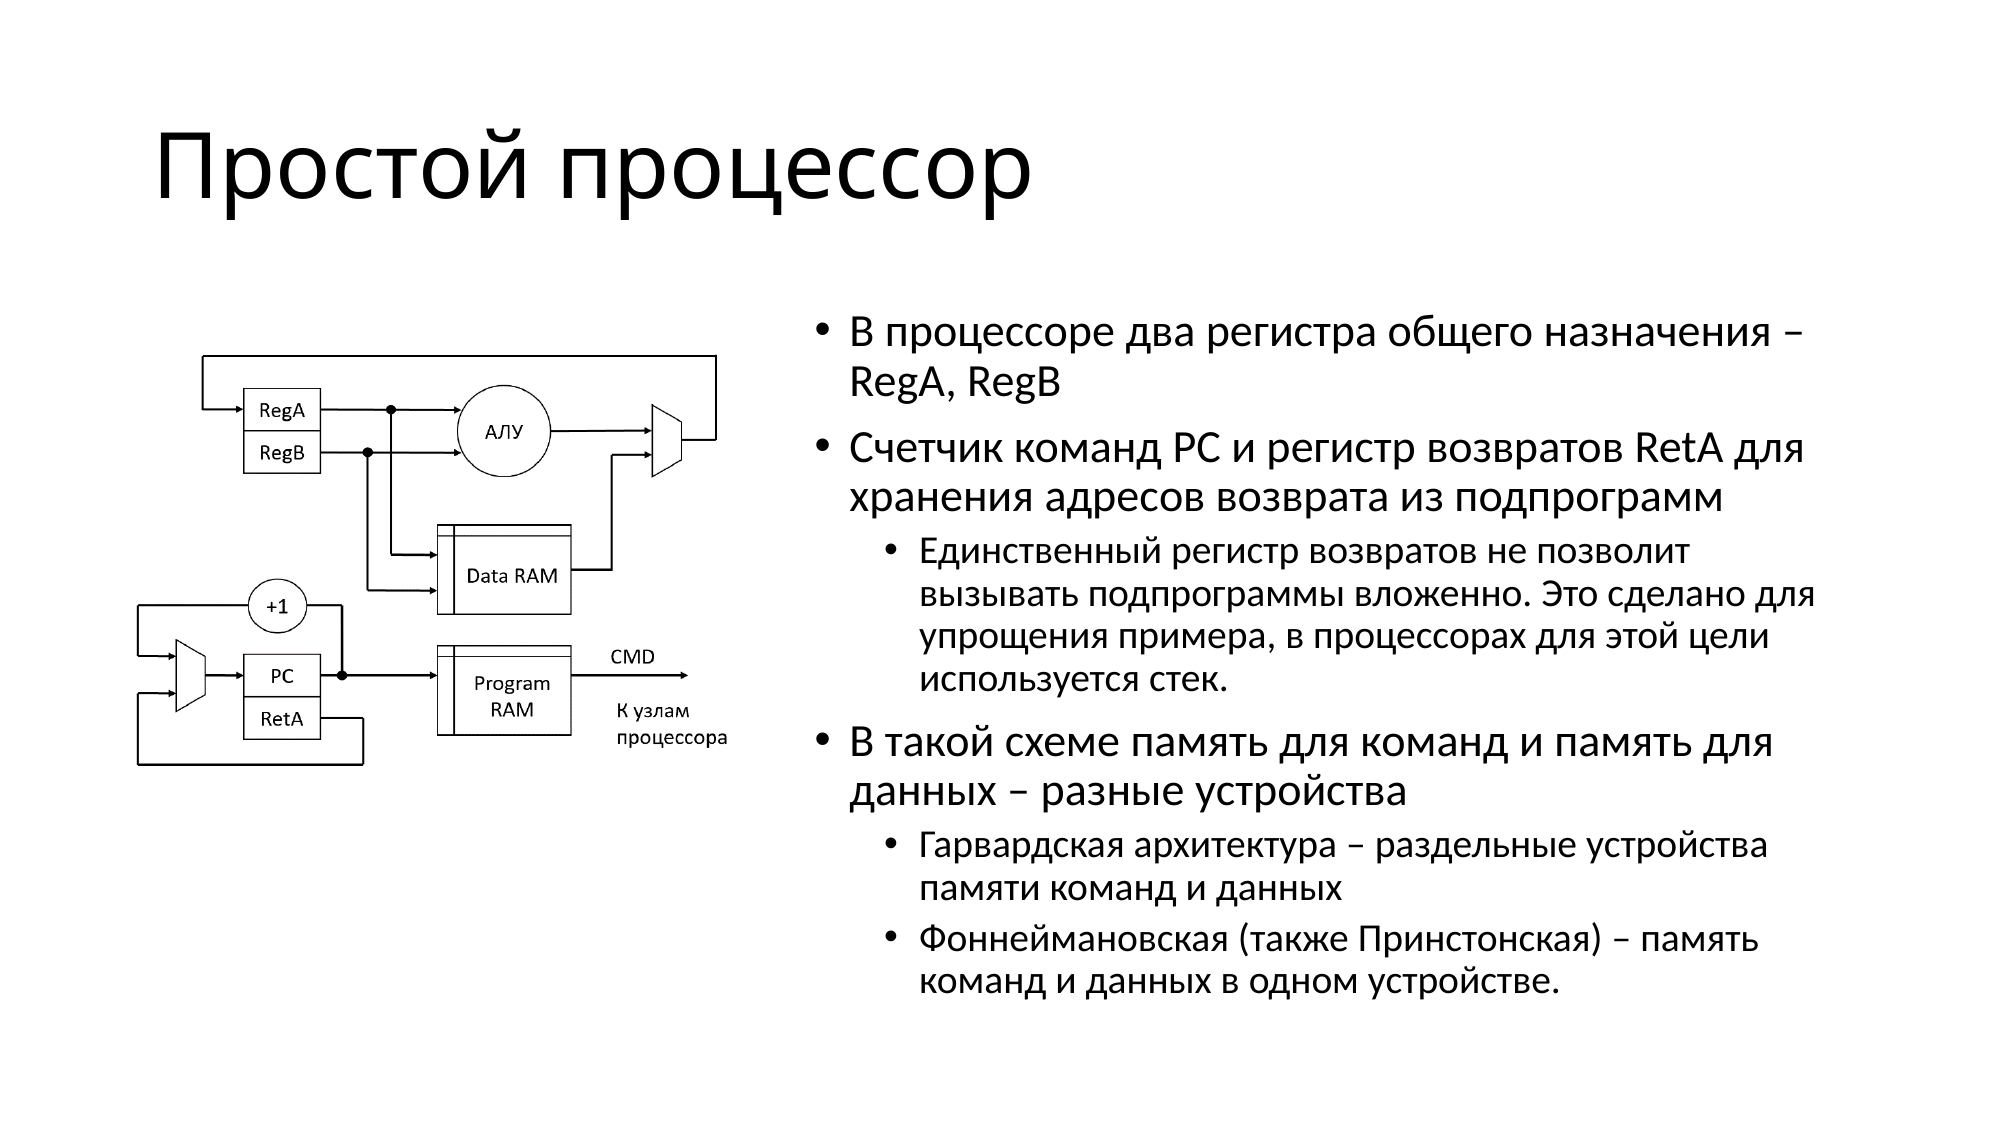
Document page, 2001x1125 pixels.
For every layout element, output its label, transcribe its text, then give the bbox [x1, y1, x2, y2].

picture [115, 344, 765, 781]
title Простой процессор [137, 59, 1863, 278]
list В процессоре два регистра общего назначения – RegA, RegB Счетчик команд PC и регистр возвратов RetA для хранения адресов возврата из подпрограмм Единственный регистр возвратов не позволит вызывать подпрограммы вложенно. Это сделано для упрощения примера, в процессорах для этой цели используется стек. В такой схеме память для команд и память для данных – разные устройства Гарвардская архитектура – раздельные устройства памяти команд и данных Фоннеймановская (также Принстонская) – память команд и данных в одном устройстве. [799, 299, 1863, 1014]
